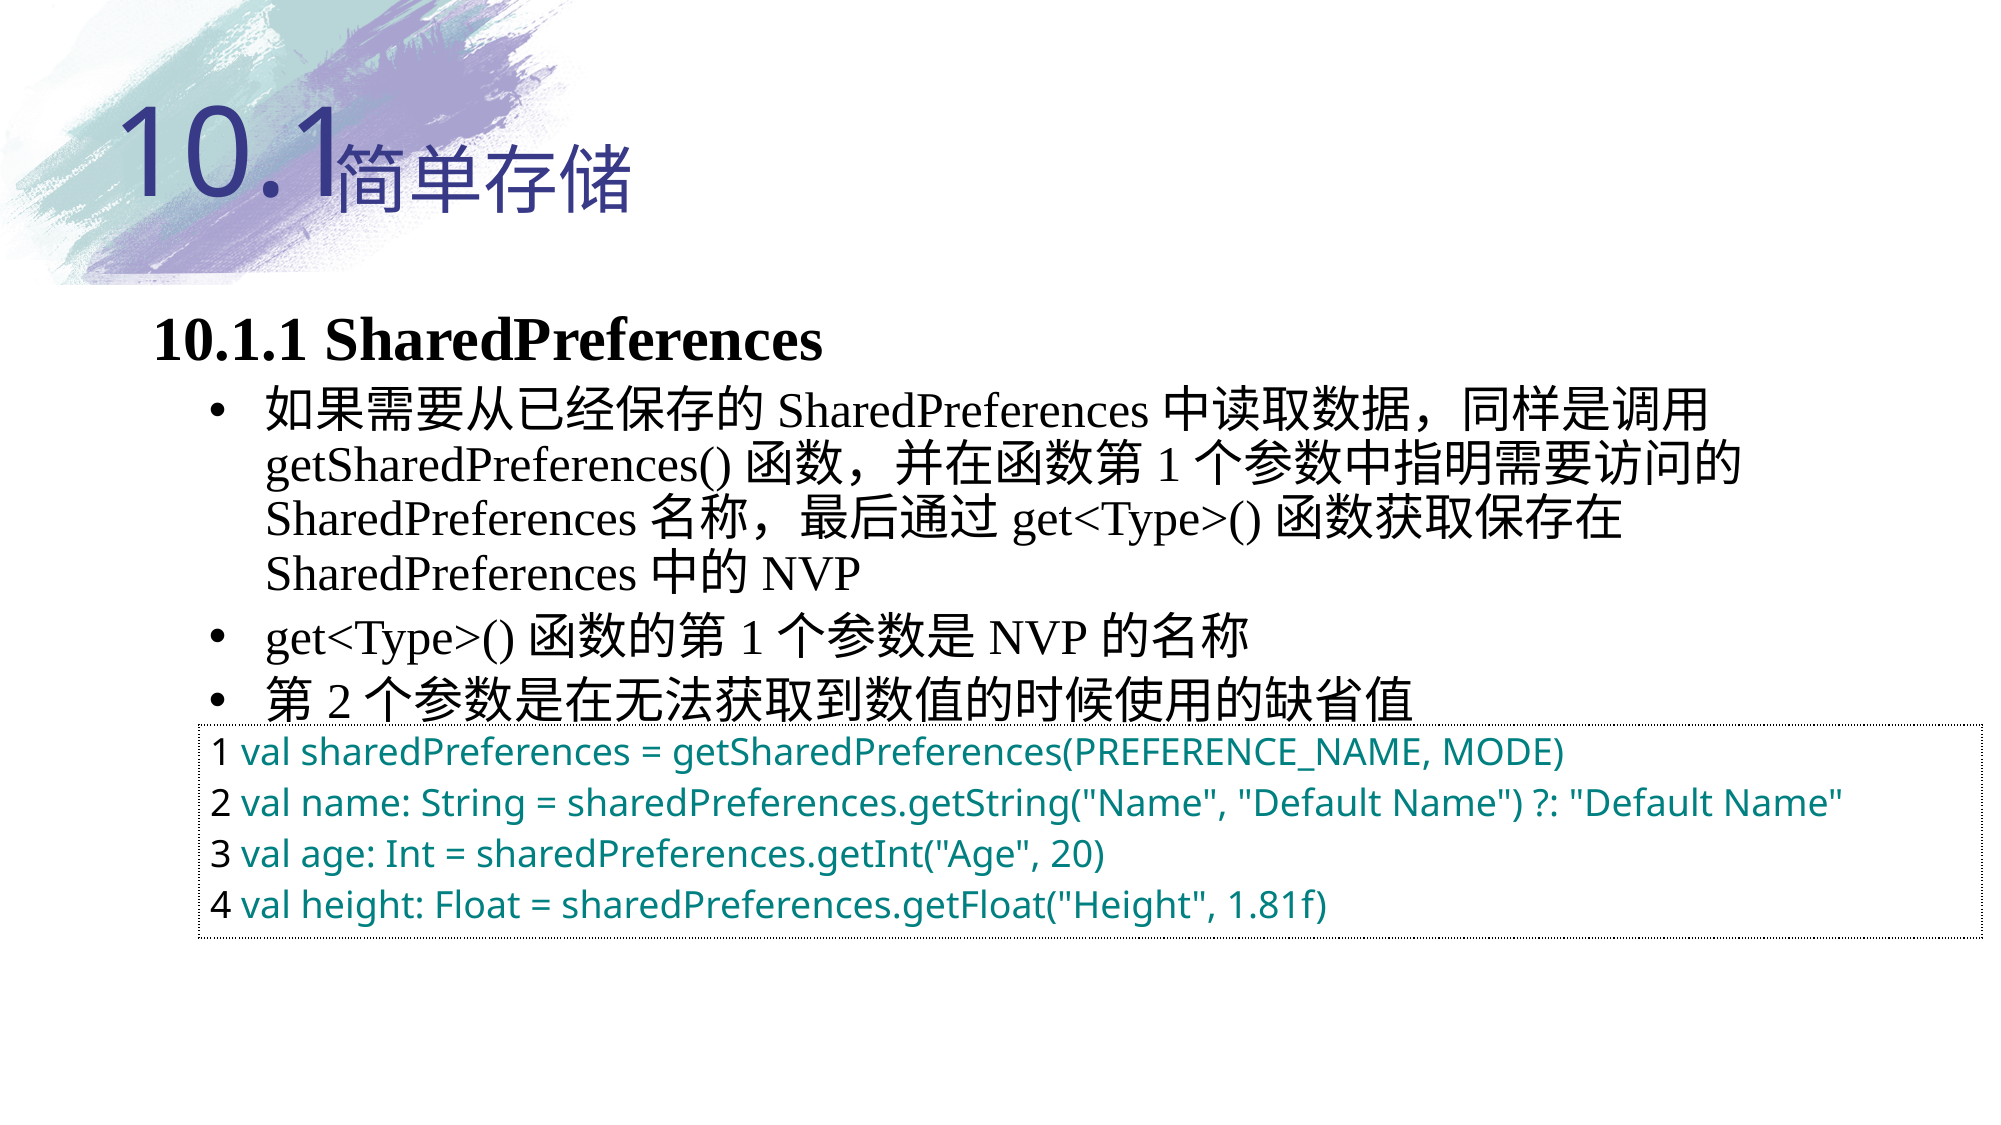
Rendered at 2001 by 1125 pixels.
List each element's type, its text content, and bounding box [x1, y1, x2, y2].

text_box 10.1 [96, 64, 475, 230]
title 简单存储 [318, 74, 2000, 293]
picture [0, 0, 649, 285]
list 10.1.1 SharedPreferences 如果需要从已经保存的SharedPreferences中读取数据，同样是调用getSharedPreferences()函数，并在函数第1个参数中指明需要访问的SharedPreferences名称，最后通过get<Type>()函数获取保存在SharedPreferences中的NVP get<Type>()函数的第1个参数是NVP的名称 第2个参数是在无法获取到数值的时候使用的缺省值 [137, 299, 1863, 1014]
table_header 1 val sharedPreferences = getSharedPreferences(PREFERENCE_NAME, MODE) 2 val name: String = sharedPreferences.getString("Name", "Default Name") ?: "Default Name" 3 val age: Int = sharedPreferences.getInt("Age", 20) 4 val height: Float = sharedPreferences.getFloat("Height", 1.81f) [199, 725, 1982, 938]
